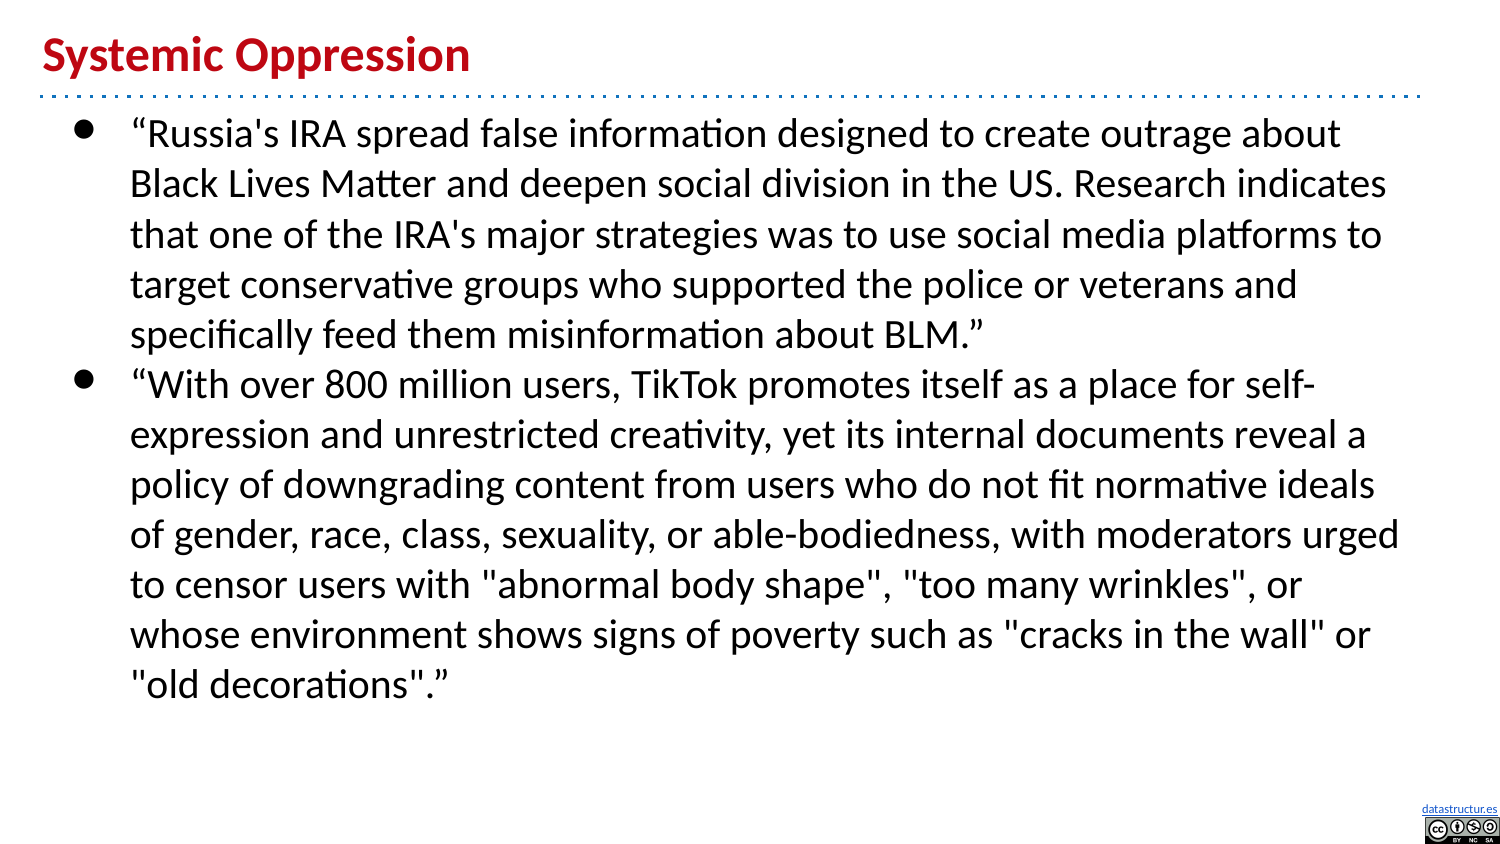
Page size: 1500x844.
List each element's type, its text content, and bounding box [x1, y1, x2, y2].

picture [1425, 817, 1500, 844]
list “Russia's IRA spread false information designed to create outrage about Black Lives Matter and deepen social division in the US. Research indicates that one of the IRA's major strategies was to use social media platforms to target conservative groups who supported the police or veterans and specifically feed them misinformation about BLM.” “With over 800 million users, TikTok promotes itself as a place for self-expression and unrestricted creativity, yet its internal documents reveal a policy of downgrading content from users who do not fit normative ideals of gender, race, class, sexuality, or able-bodiedness, with moderators urged to censor users with "abnormal body shape", "too many wrinkles", or whose environment shows signs of poverty such as "cracks in the wall" or "old decorations".” [39, 91, 1425, 773]
title Systemic Oppression [27, 15, 1378, 97]
